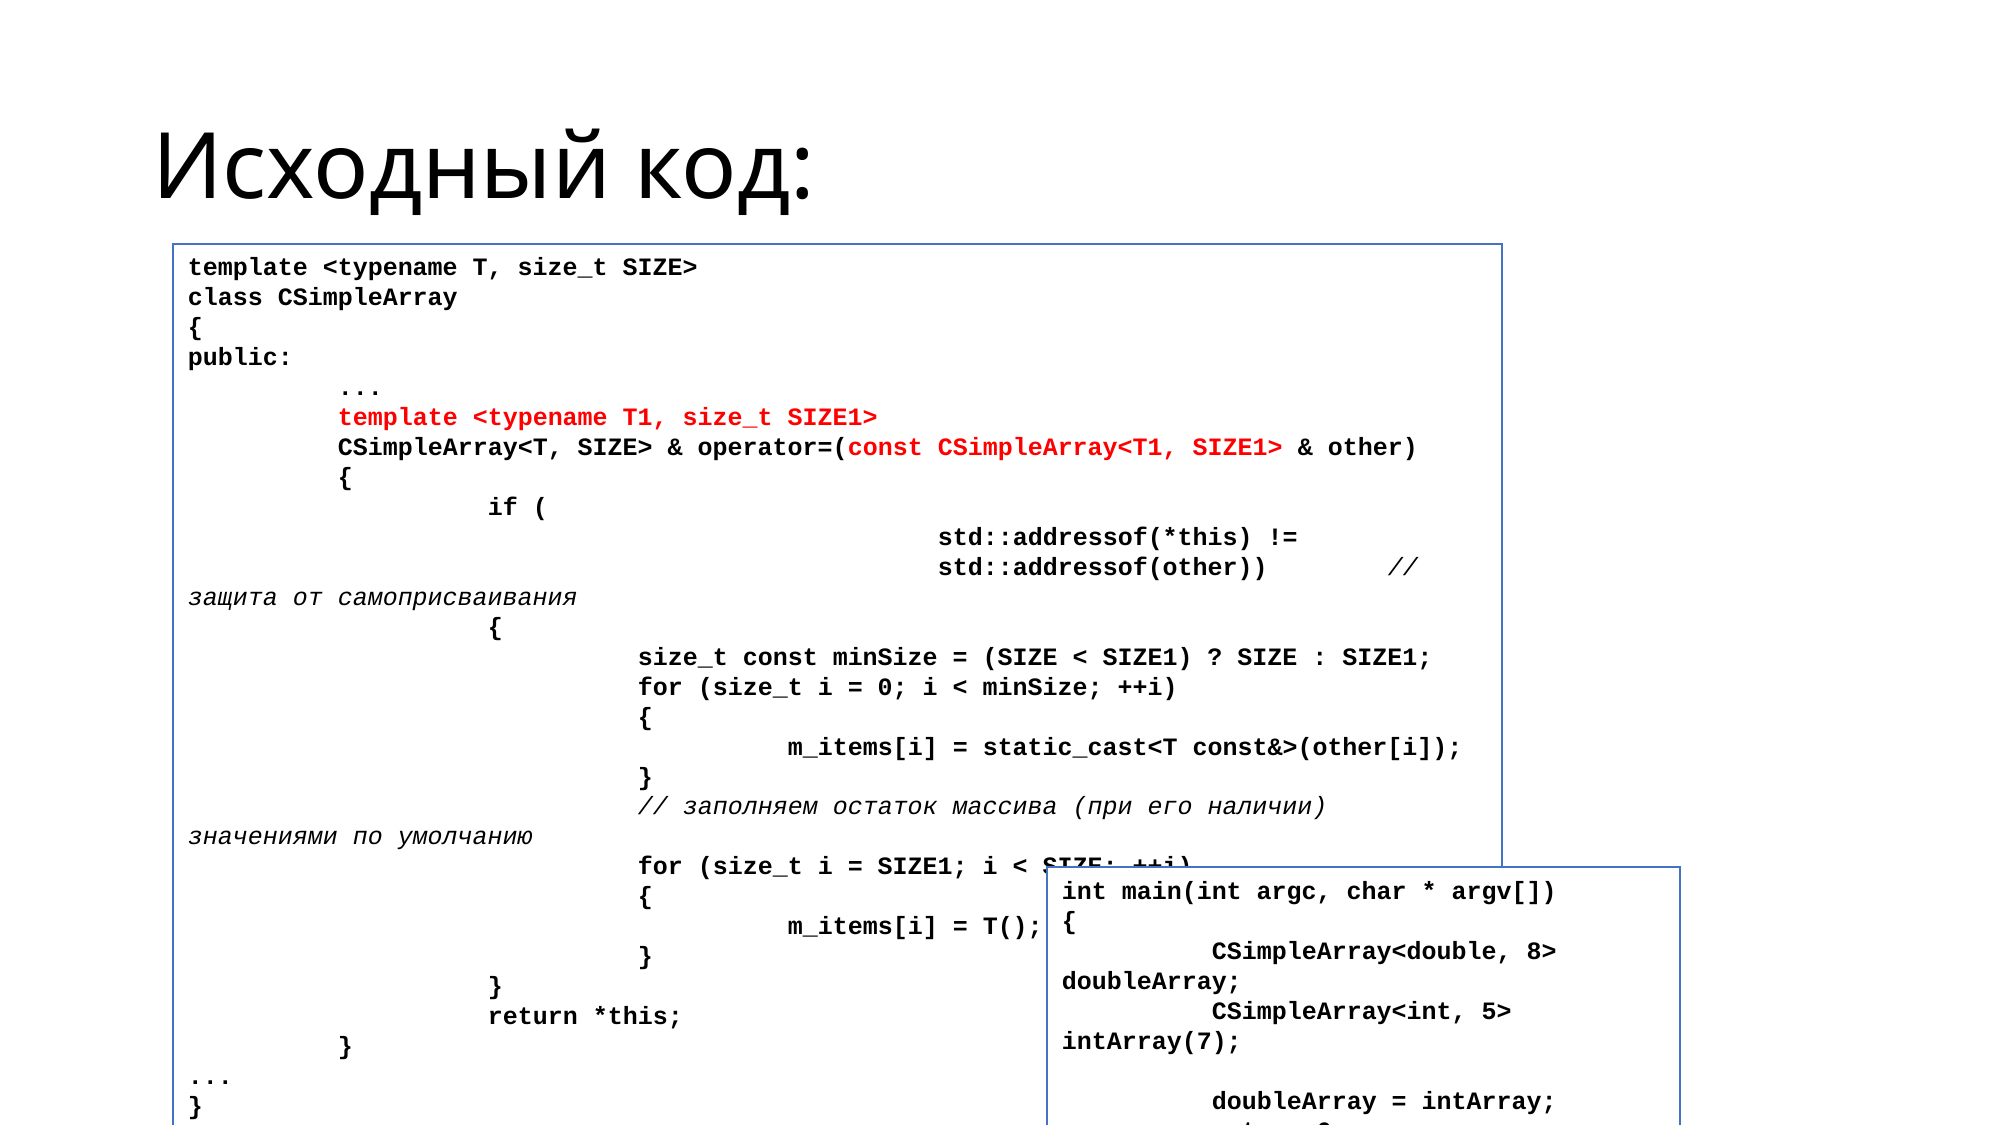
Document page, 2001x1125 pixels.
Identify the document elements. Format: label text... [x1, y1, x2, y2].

text_box int main(int argc, char * argv[]) { CSimpleArray<double, 8> doubleArray; CSimpleArray<int, 5> intArray(7); doubleArray = intArray; return 0; } [1046, 866, 1681, 1125]
text_box template <typename T, size_t SIZE> class CSimpleArray { public: ... template <typename T1, size_t SIZE1> CSimpleArray<T, SIZE> & operator=(const CSimpleArray<T1, SIZE1> & other) { if ( std::addressof(*this) != std::addressof(other)) // защита от самоприсваивания { size_t const minSize = (SIZE < SIZE1) ? SIZE : SIZE1; for (size_t i = 0; i < minSize; ++i) { m_items[i] = static_cast<T const&>(other[i]); } // заполняем остаток массива (при его наличии) значениями по умолчанию for (size_t i = SIZE1; i < SIZE; ++i) { m_items[i] = T(); } } return *this; } ... } [172, 243, 1503, 1125]
title Исходный код: [137, 59, 1863, 278]
